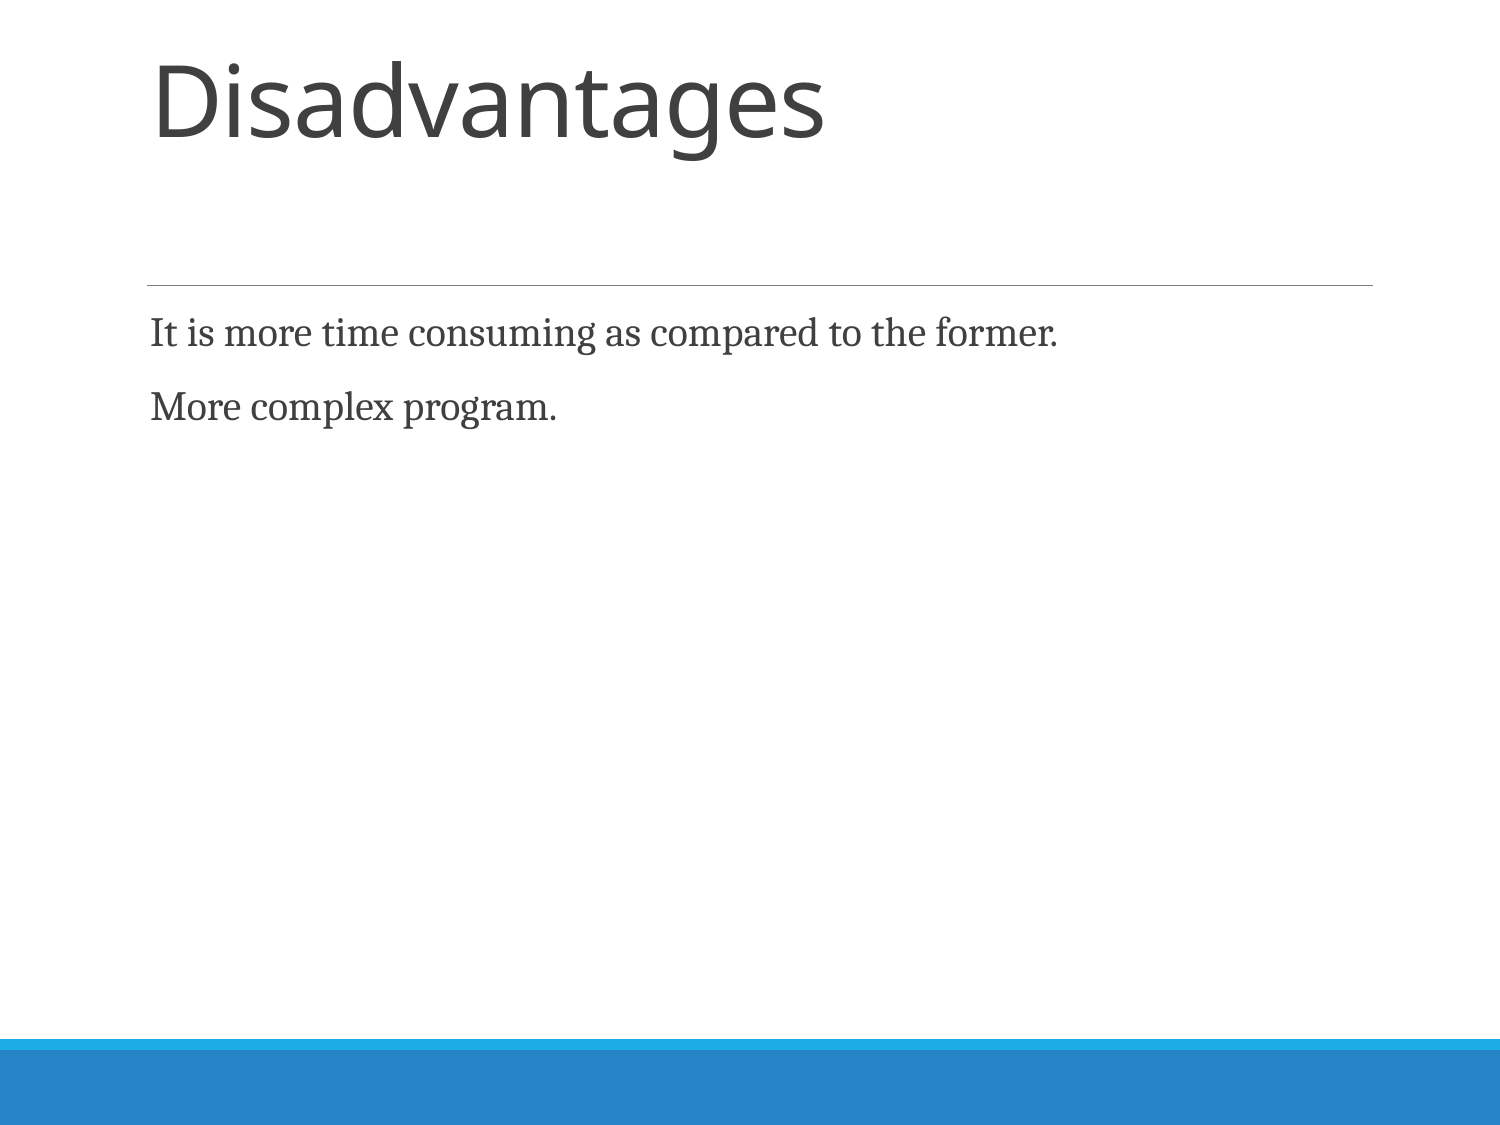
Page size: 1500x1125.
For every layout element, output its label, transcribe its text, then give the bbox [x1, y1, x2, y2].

title Disadvantages [135, 47, 1373, 285]
list It is more time consuming as compared to the former. More complex program. [135, 302, 1373, 963]
